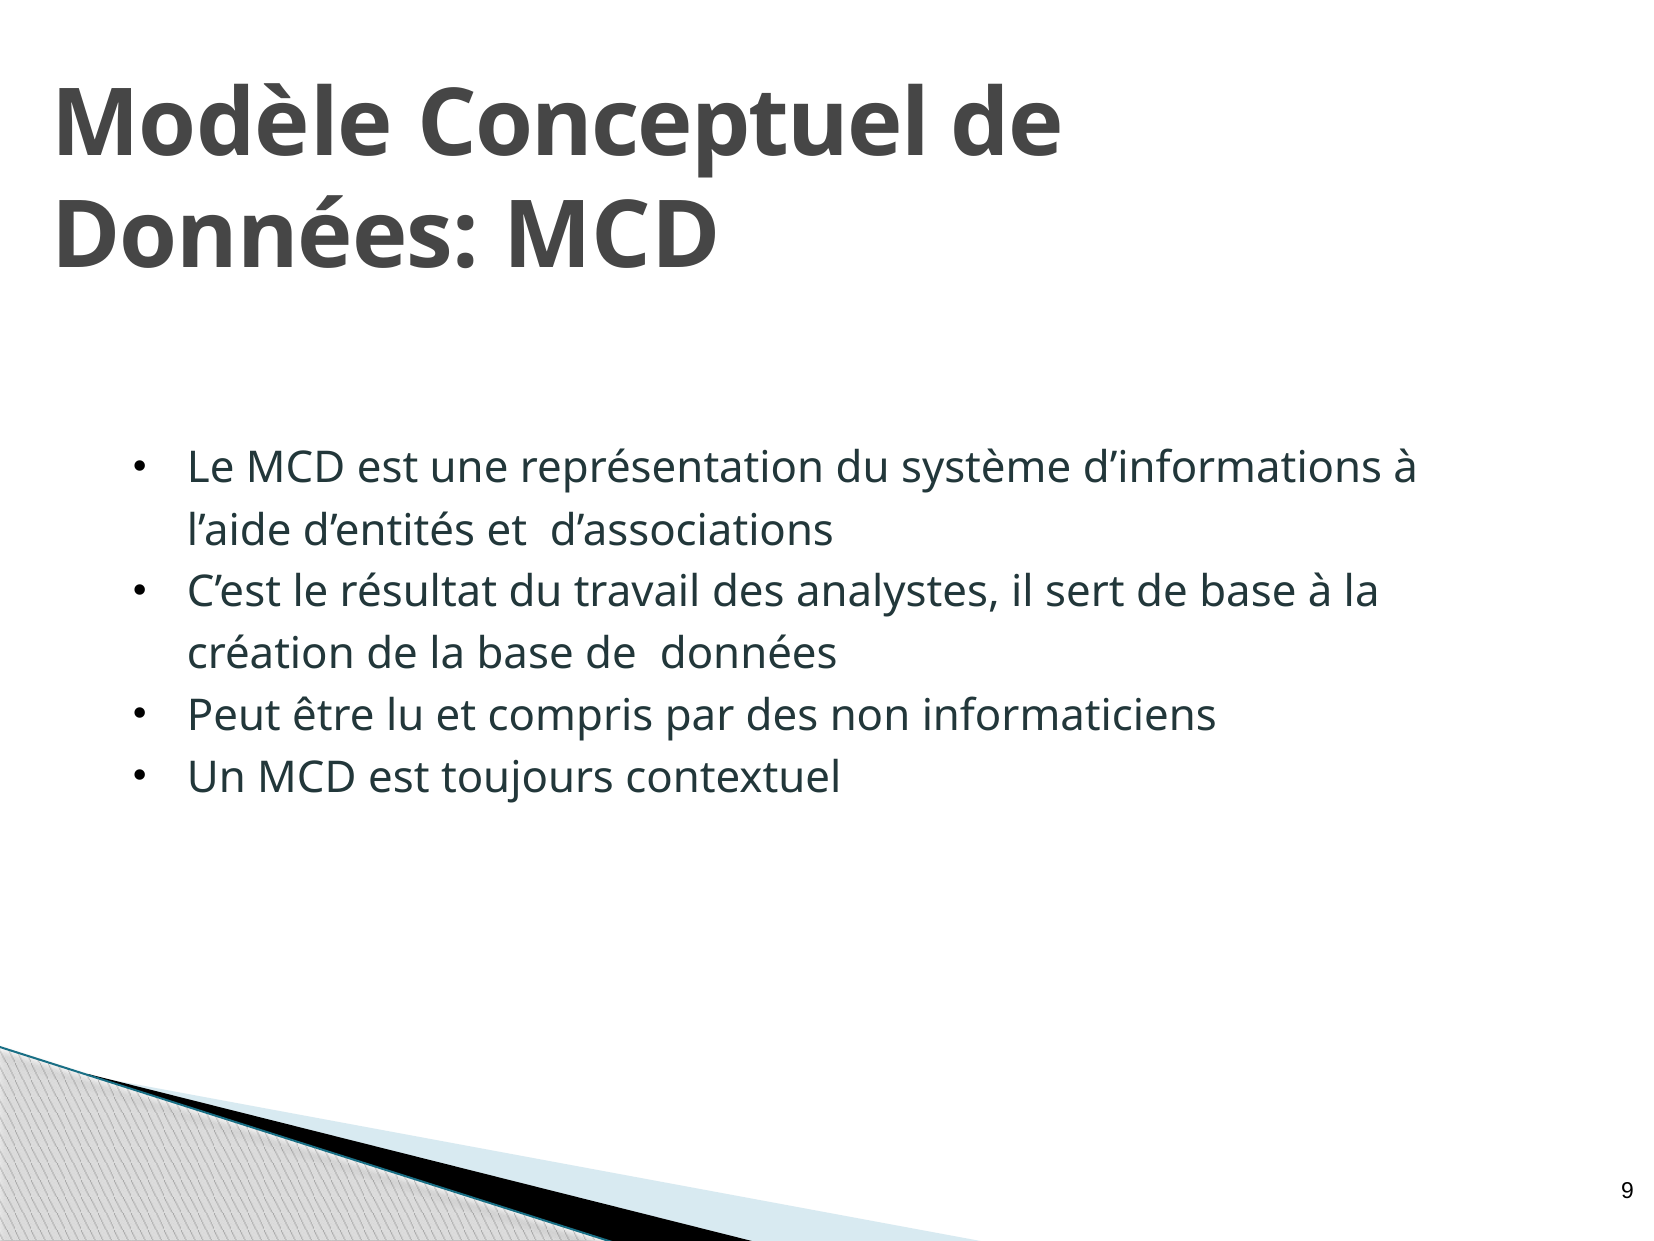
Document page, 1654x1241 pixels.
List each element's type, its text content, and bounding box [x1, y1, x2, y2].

text_box Le MCD est une représentation du système d’informations à l’aide d’entités et d’associations C’est le résultat du travail des analystes, il sert de base à la création de la base de données Peut être lu et compris par des non informaticiens Un MCD est toujours contextuel [128, 425, 1553, 802]
title Modèle Conceptuel de Données: MCD [47, 57, 1382, 287]
slide_number 9 [1581, 475, 1634, 1203]
